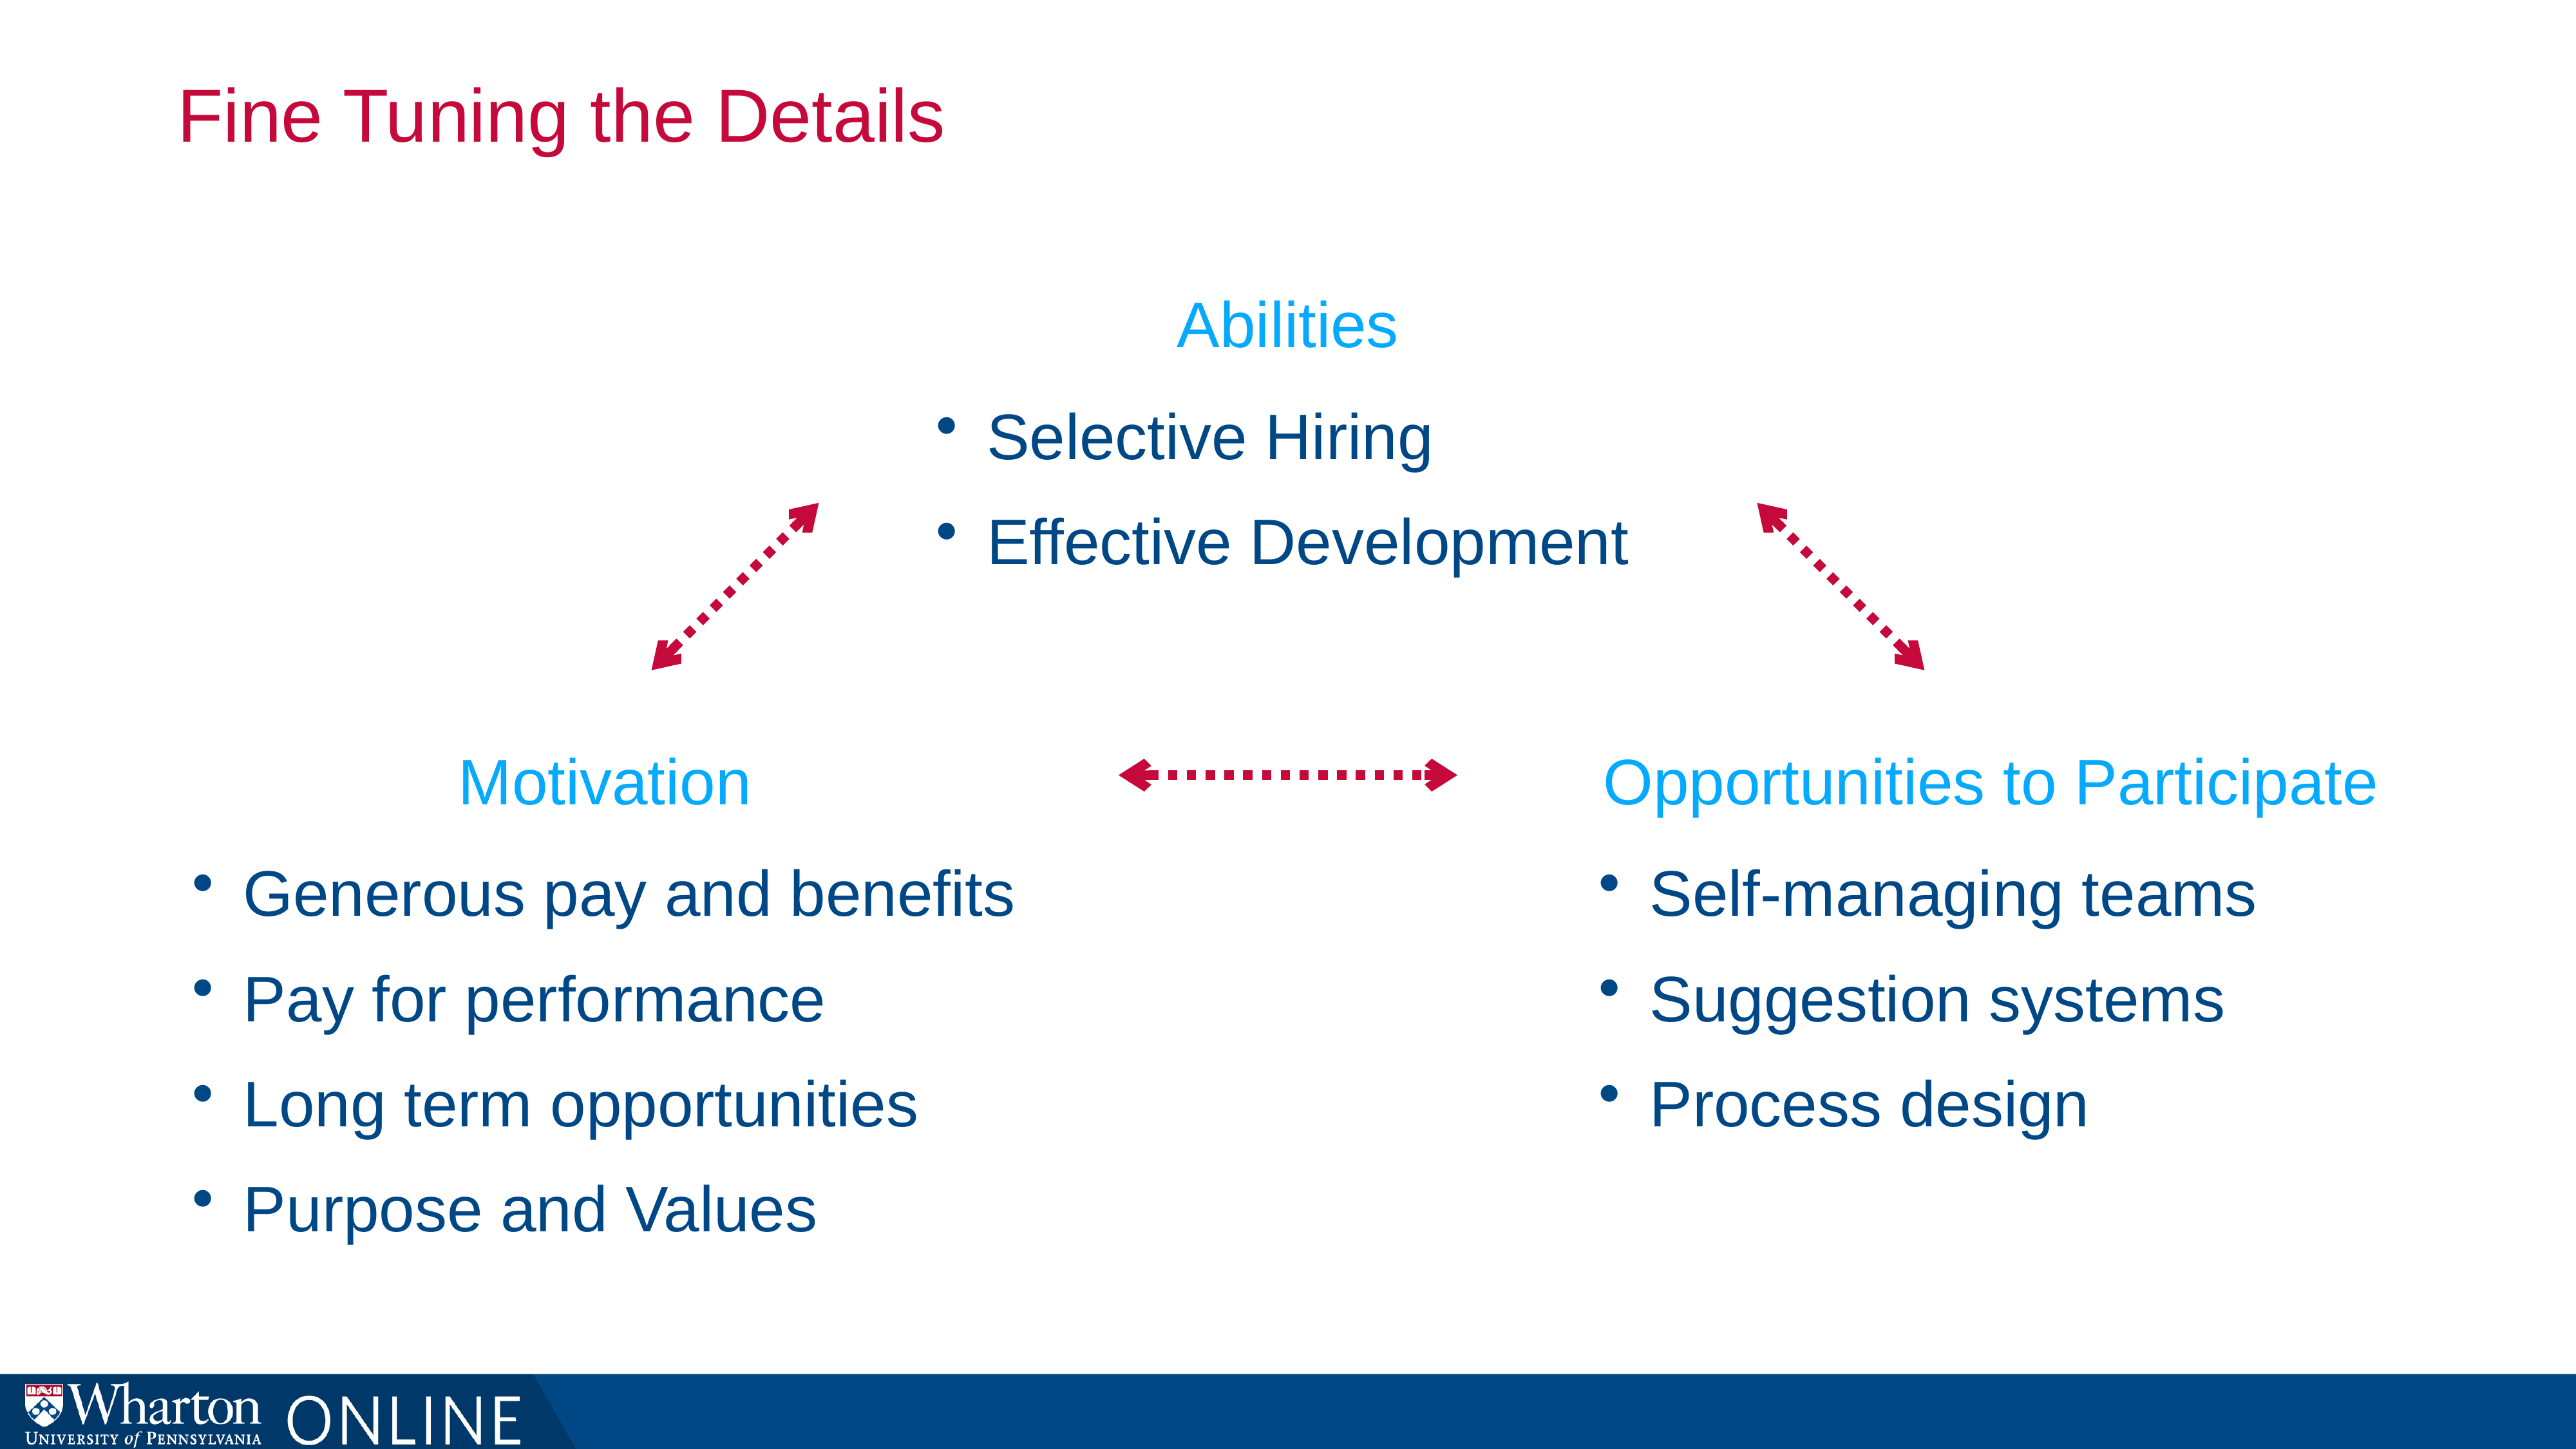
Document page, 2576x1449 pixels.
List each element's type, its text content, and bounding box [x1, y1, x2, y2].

text_box [1446, 770, 1458, 780]
text_box [1118, 770, 1128, 780]
title Fine Tuning the Details [176, 77, 2400, 179]
text_box Self-managing teams Suggestion systems Process design [1598, 844, 2383, 1381]
text_box Selective Hiring Effective Development [936, 387, 1640, 636]
text_box [1757, 502, 1925, 670]
picture [25, 1381, 520, 1448]
text_box Motivation [192, 716, 1018, 834]
text_box Abilities [936, 260, 1640, 377]
text_box [651, 502, 819, 670]
text_box Opportunities to Participate [1598, 716, 2383, 834]
text_box Generous pay and benefits Pay for performance Long term opportunities Purpose and Values [192, 844, 1018, 1381]
